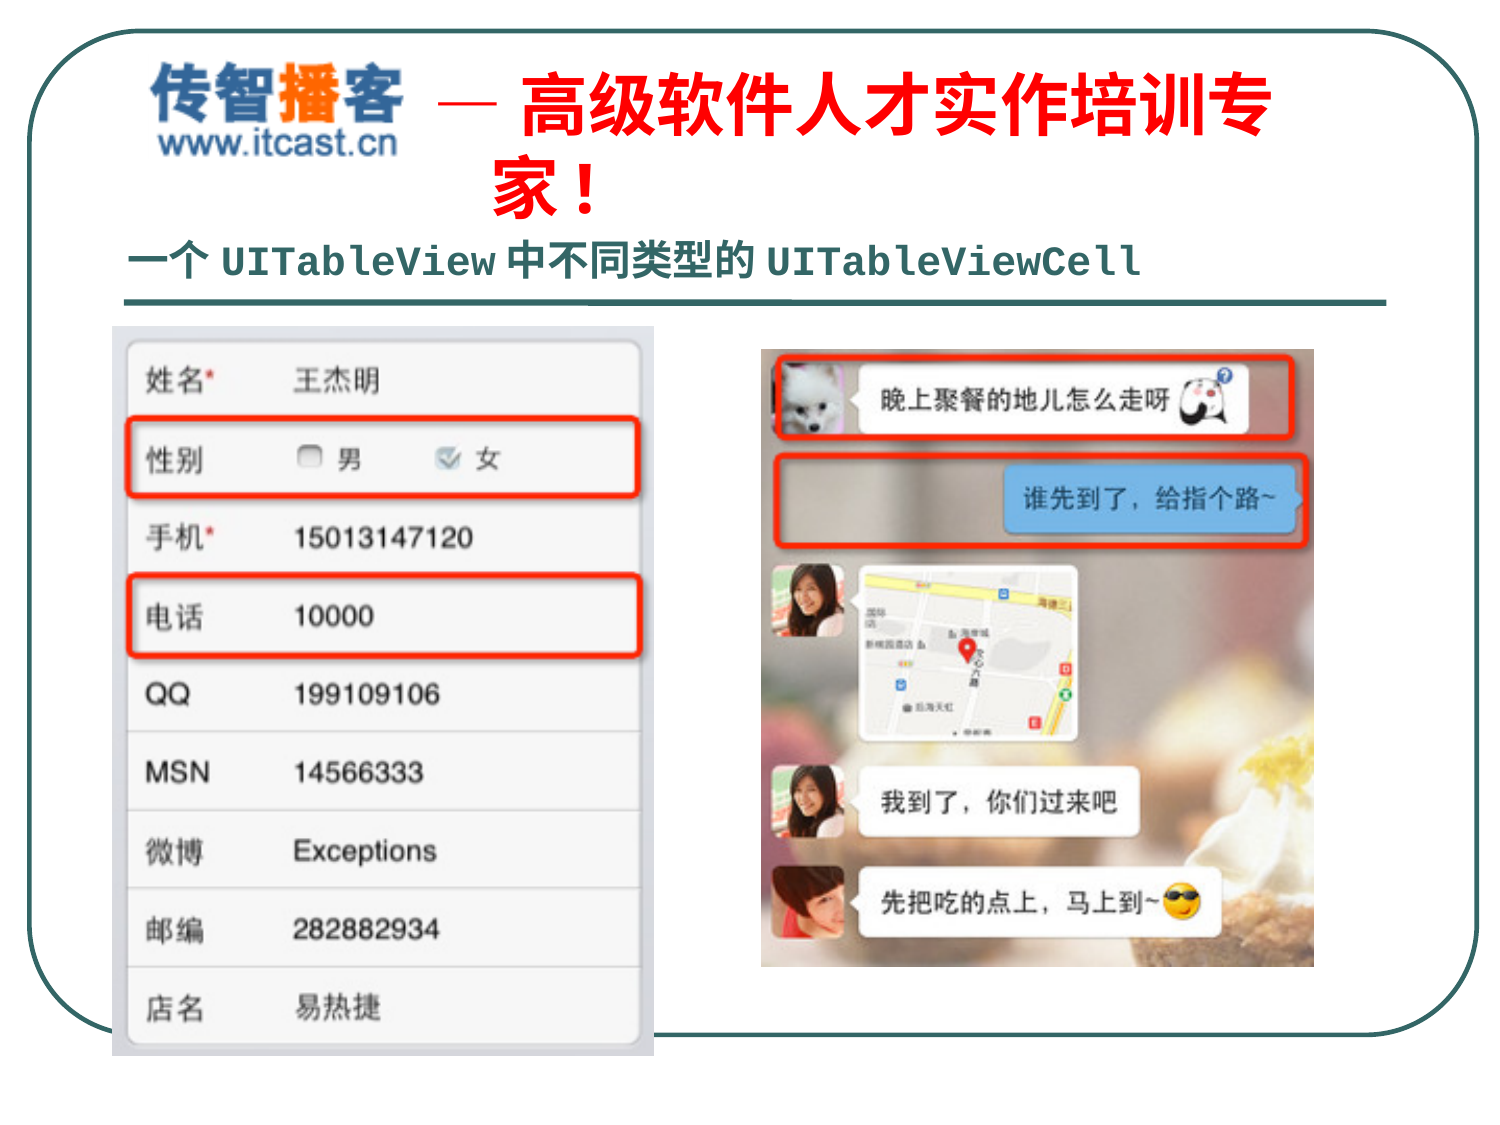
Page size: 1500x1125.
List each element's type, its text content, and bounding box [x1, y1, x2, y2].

picture [111, 326, 655, 1056]
picture [761, 349, 1315, 967]
title 一个UITableView中不同类型的UITableViewCell [112, 54, 1375, 291]
